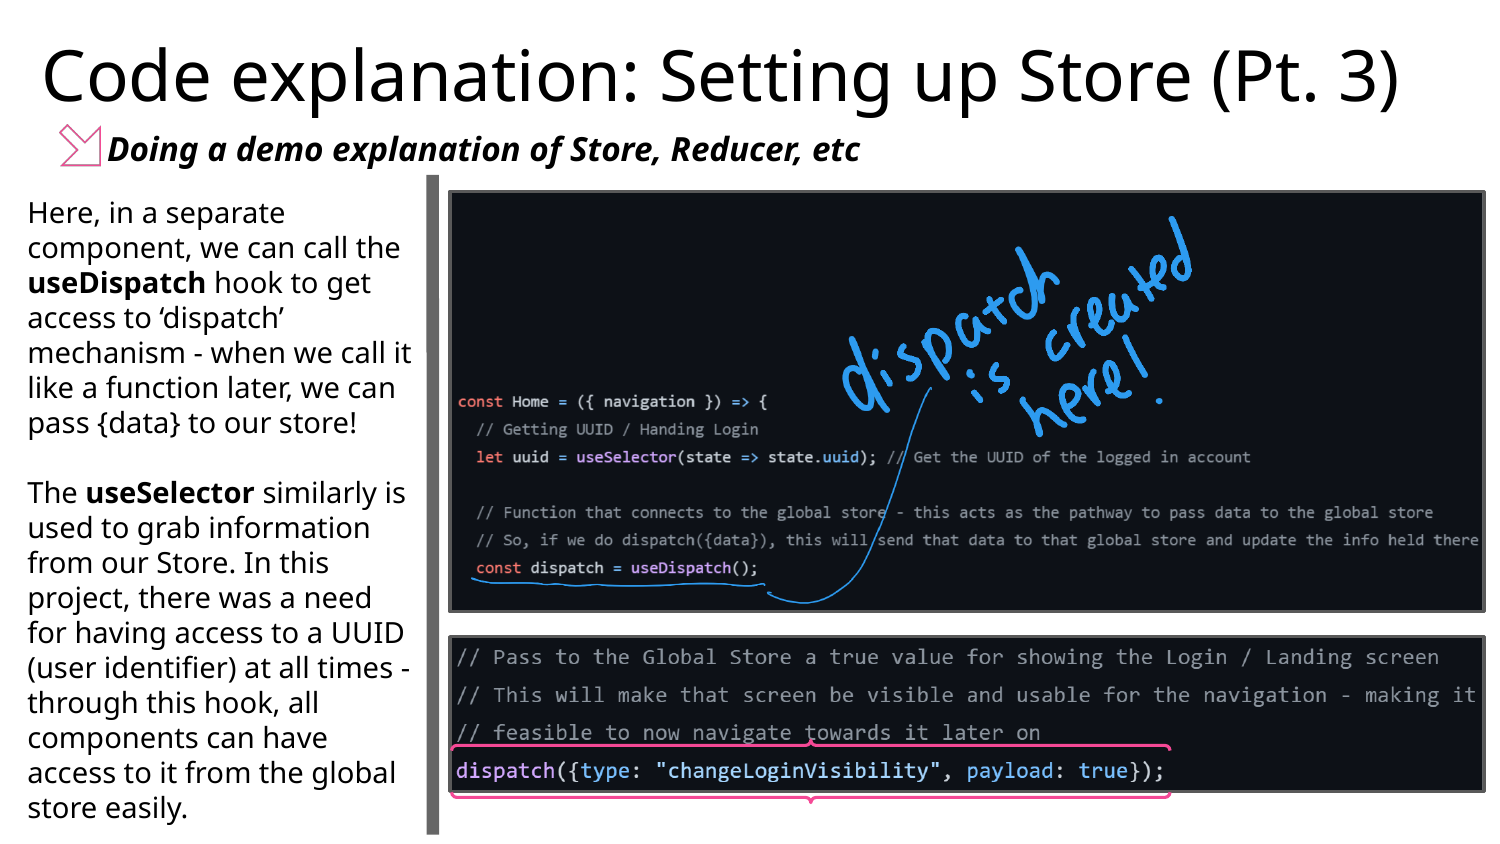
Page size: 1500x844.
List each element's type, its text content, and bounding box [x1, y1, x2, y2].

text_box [50, 116, 1343, 180]
picture [451, 192, 1483, 611]
text_box Here, in a separate component, we can call the useDispatch hook to get access to ‘dispatch’ mechanism - when we call it like a function later, we can pass {data} to our store! The useSelector similarly is used to grab information from our Store. In this project, there was a need for having access to a UUID (user identifier) at all times - through this hook, all components can have access to it from the global store easily. [12, 179, 429, 839]
text_box [455, 797, 1167, 803]
picture [451, 637, 1483, 791]
text_box Code explanation: Setting up Store (Pt. 3) [41, 57, 1483, 142]
